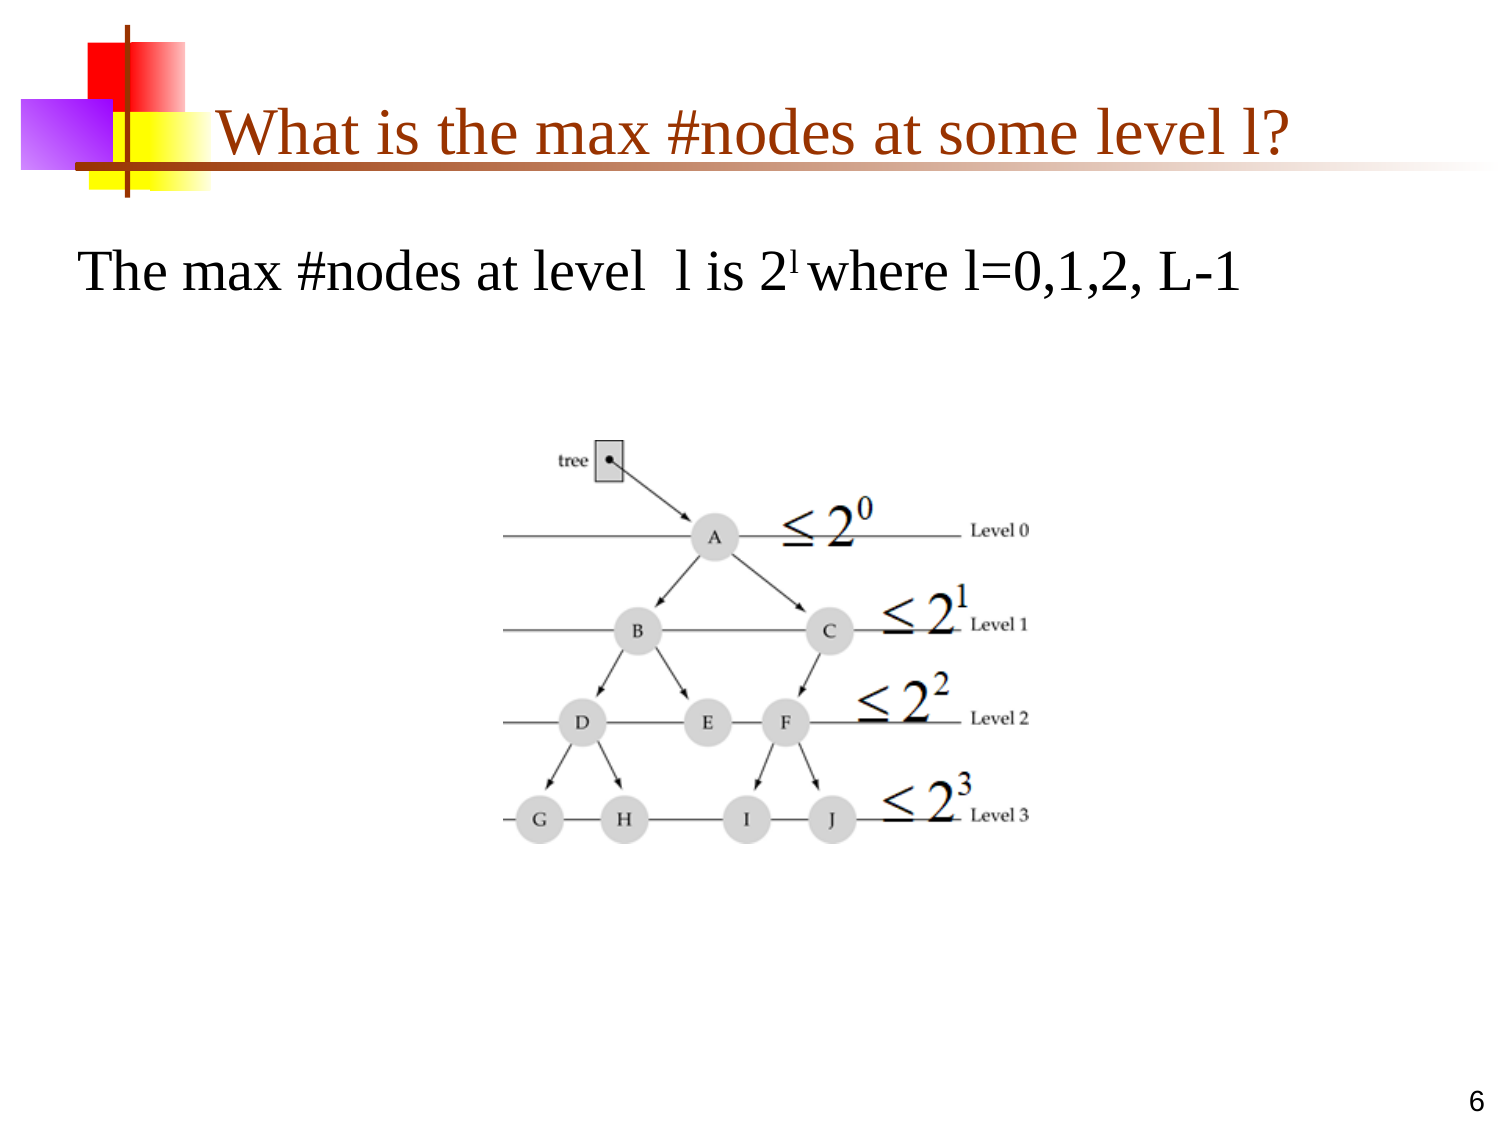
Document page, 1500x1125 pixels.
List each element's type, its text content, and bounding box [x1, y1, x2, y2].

slide_number ‹#› [1187, 1050, 1500, 1125]
picture [502, 439, 1029, 844]
title What is the max #nodes at some level l? [200, 37, 1479, 175]
list The max #nodes at level l is 2l where l=0,1,2, L-1 [62, 224, 1469, 1006]
